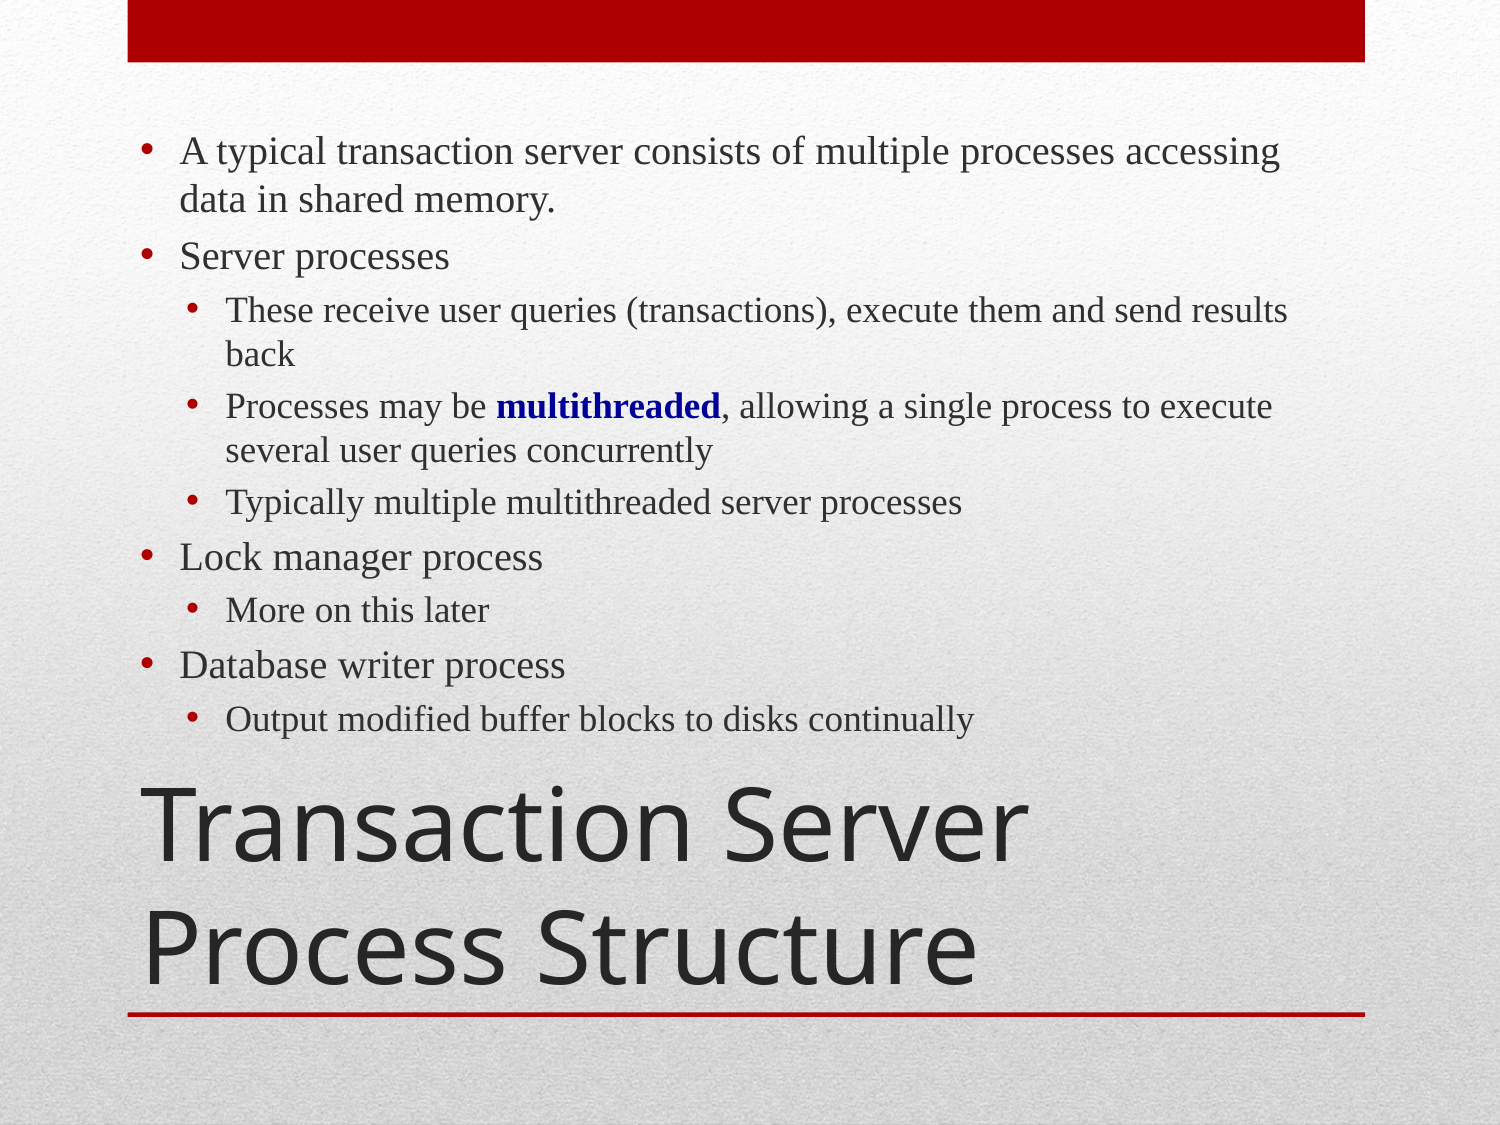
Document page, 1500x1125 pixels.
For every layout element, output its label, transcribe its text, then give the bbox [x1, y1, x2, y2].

title Transaction Server Process Structure [125, 750, 1238, 1013]
list A typical transaction server consists of multiple processes accessing data in shared memory. Server processes These receive user queries (transactions), execute them and send results back Processes may be multithreaded, allowing a single process to execute several user queries concurrently Typically multiple multithreaded server processes Lock manager process More on this later Database writer process Output modified buffer blocks to disks continually [125, 112, 1363, 750]
